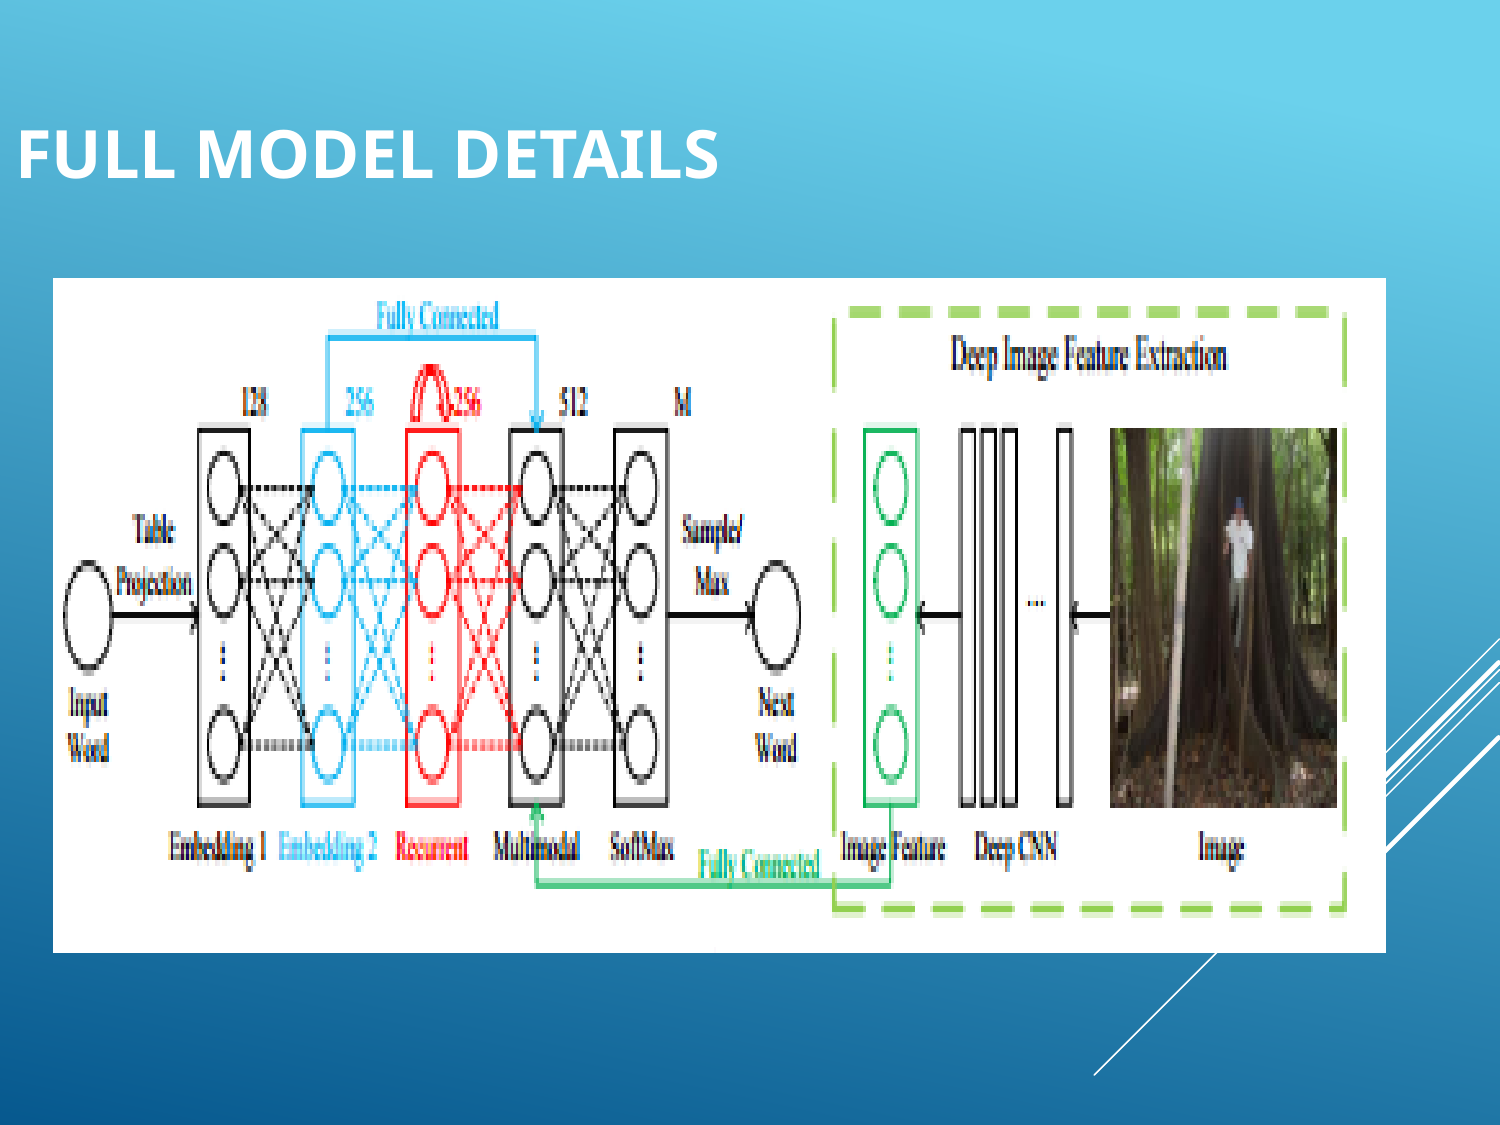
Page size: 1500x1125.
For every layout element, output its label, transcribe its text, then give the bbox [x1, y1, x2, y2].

title Full Model Details [0, 26, 1235, 277]
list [52, 278, 1386, 953]
